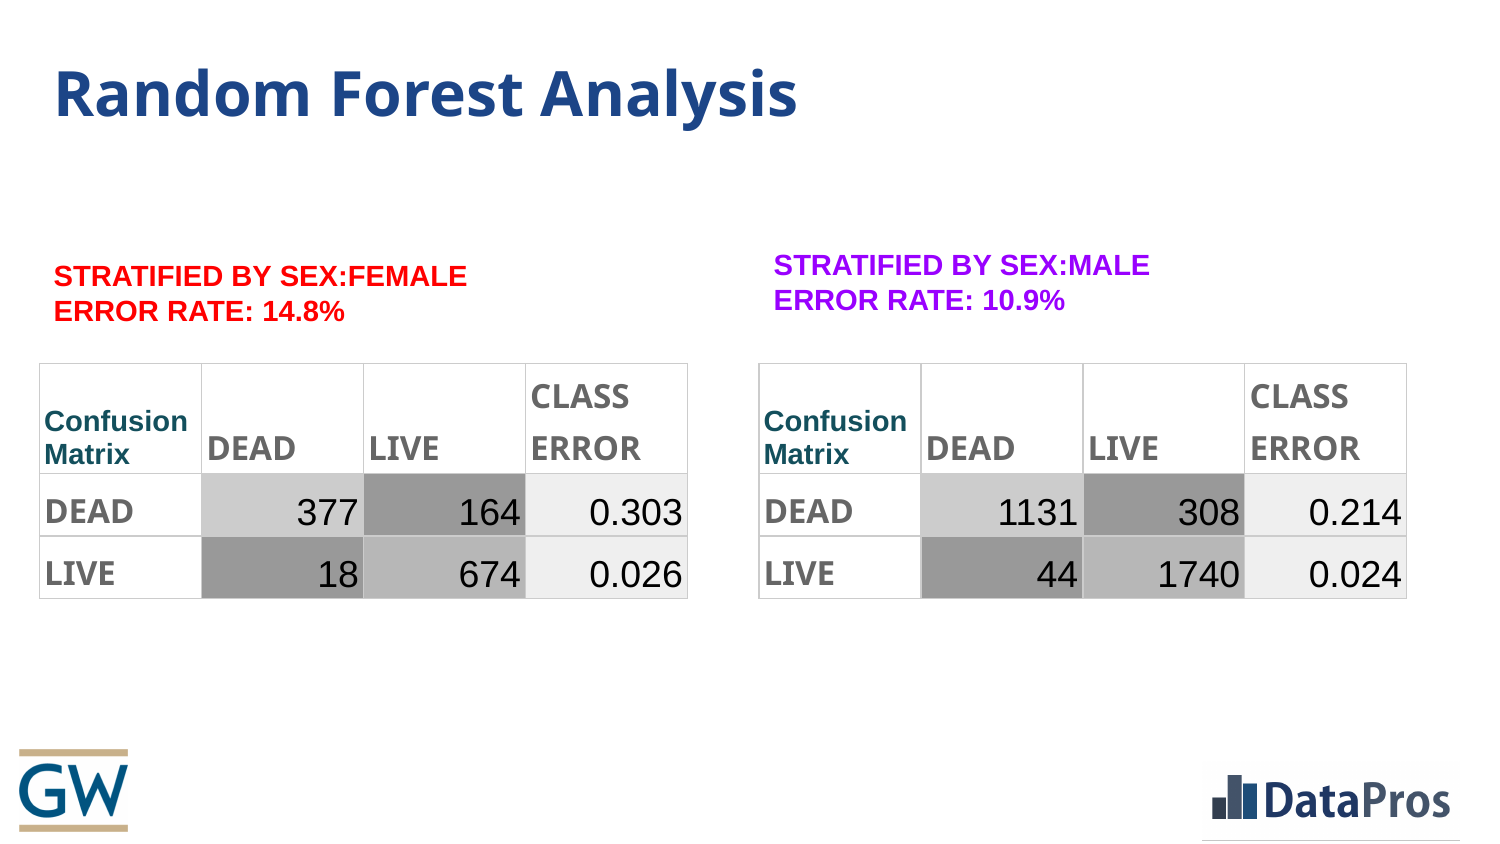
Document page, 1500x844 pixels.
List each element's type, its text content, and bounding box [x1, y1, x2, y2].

picture [18, 749, 129, 832]
table_cell 674 [364, 537, 525, 598]
table_cell 377 [202, 474, 363, 535]
table_cell 1131 [922, 474, 1082, 535]
table_cell 0.024 [1245, 537, 1406, 598]
table_cell LIVE [760, 537, 920, 598]
table_header CLASS ERROR [526, 364, 687, 473]
table_header LIVE [1084, 364, 1244, 473]
table_header LIVE [364, 364, 525, 473]
table_cell 44 [922, 537, 1082, 598]
table_cell 0.026 [526, 537, 687, 598]
table_header DEAD [202, 364, 363, 473]
table_header Confusion Matrix [40, 364, 201, 473]
table_cell 308 [1084, 474, 1244, 535]
table_cell 164 [364, 474, 525, 535]
table_cell DEAD [40, 474, 201, 535]
table_cell 0.214 [1245, 474, 1406, 535]
table_cell LIVE [40, 537, 201, 598]
table_header DEAD [922, 364, 1082, 473]
table_cell 18 [202, 537, 363, 598]
table_header CLASS ERROR [1245, 364, 1406, 473]
table_cell 1740 [1084, 537, 1244, 598]
text_box STRATIFIED BY SEX:FEMALE ERROR RATE: 14.8% [38, 242, 603, 337]
text_box STRATIFIED BY SEX:MALE ERROR RATE: 10.9% [758, 231, 1323, 325]
picture [1202, 761, 1478, 844]
table_cell DEAD [760, 474, 920, 535]
table_cell 0.303 [526, 474, 687, 535]
table_header Confusion Matrix [760, 364, 920, 473]
title Random Forest Analysis [38, 39, 1437, 134]
